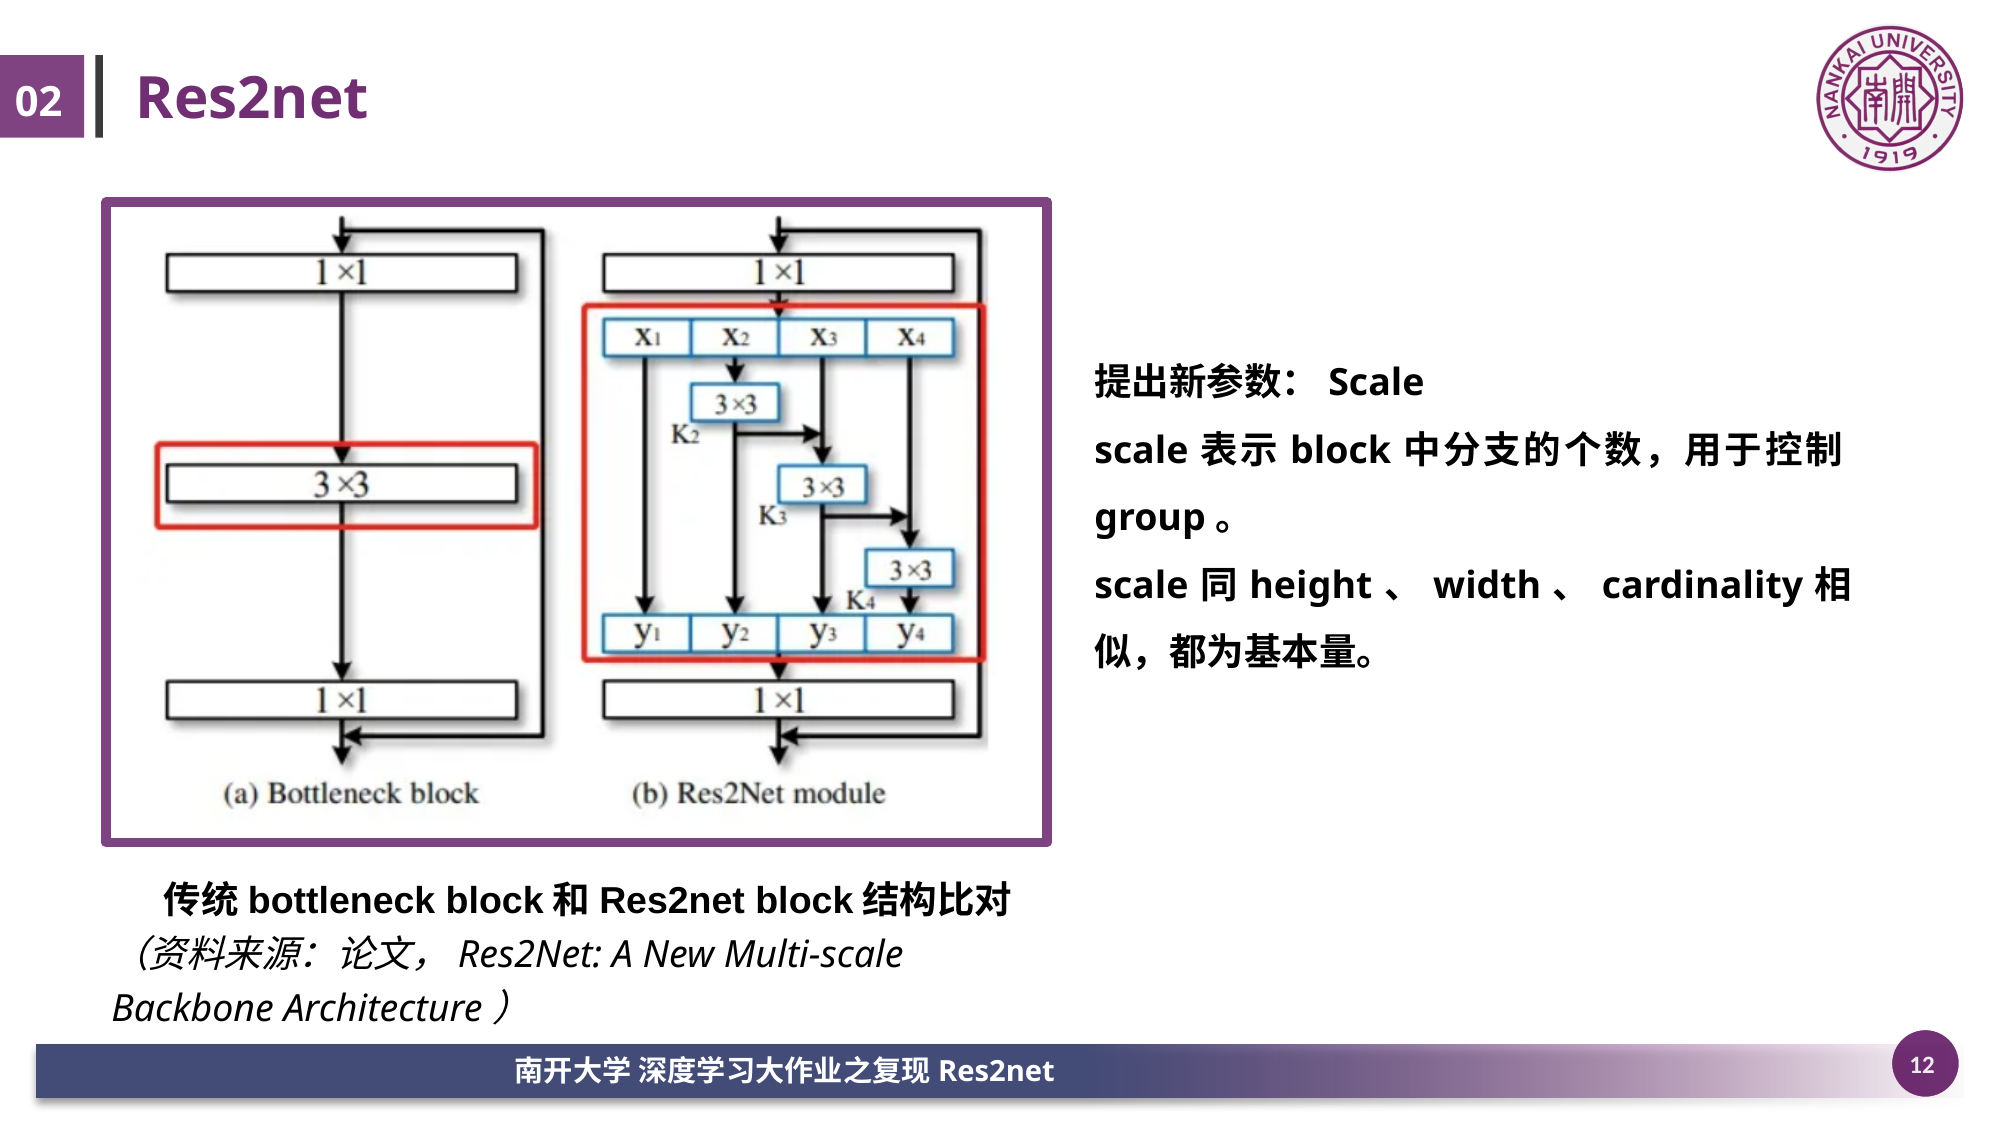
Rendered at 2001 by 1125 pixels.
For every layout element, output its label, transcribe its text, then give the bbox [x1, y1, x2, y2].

text_box 提出新参数：Scale scale表示block中分支的个数，用于控制group。 scale同height、width、cardinality相似，都为基本量。 [1080, 328, 1868, 681]
text_box 02 [0, 67, 191, 183]
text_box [96, 206, 1080, 1034]
picture [1829, 23, 1964, 173]
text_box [36, 1044, 1964, 1098]
slide_number 12 /30 [1559, 1033, 2000, 1094]
title Res2net [120, 55, 1846, 146]
